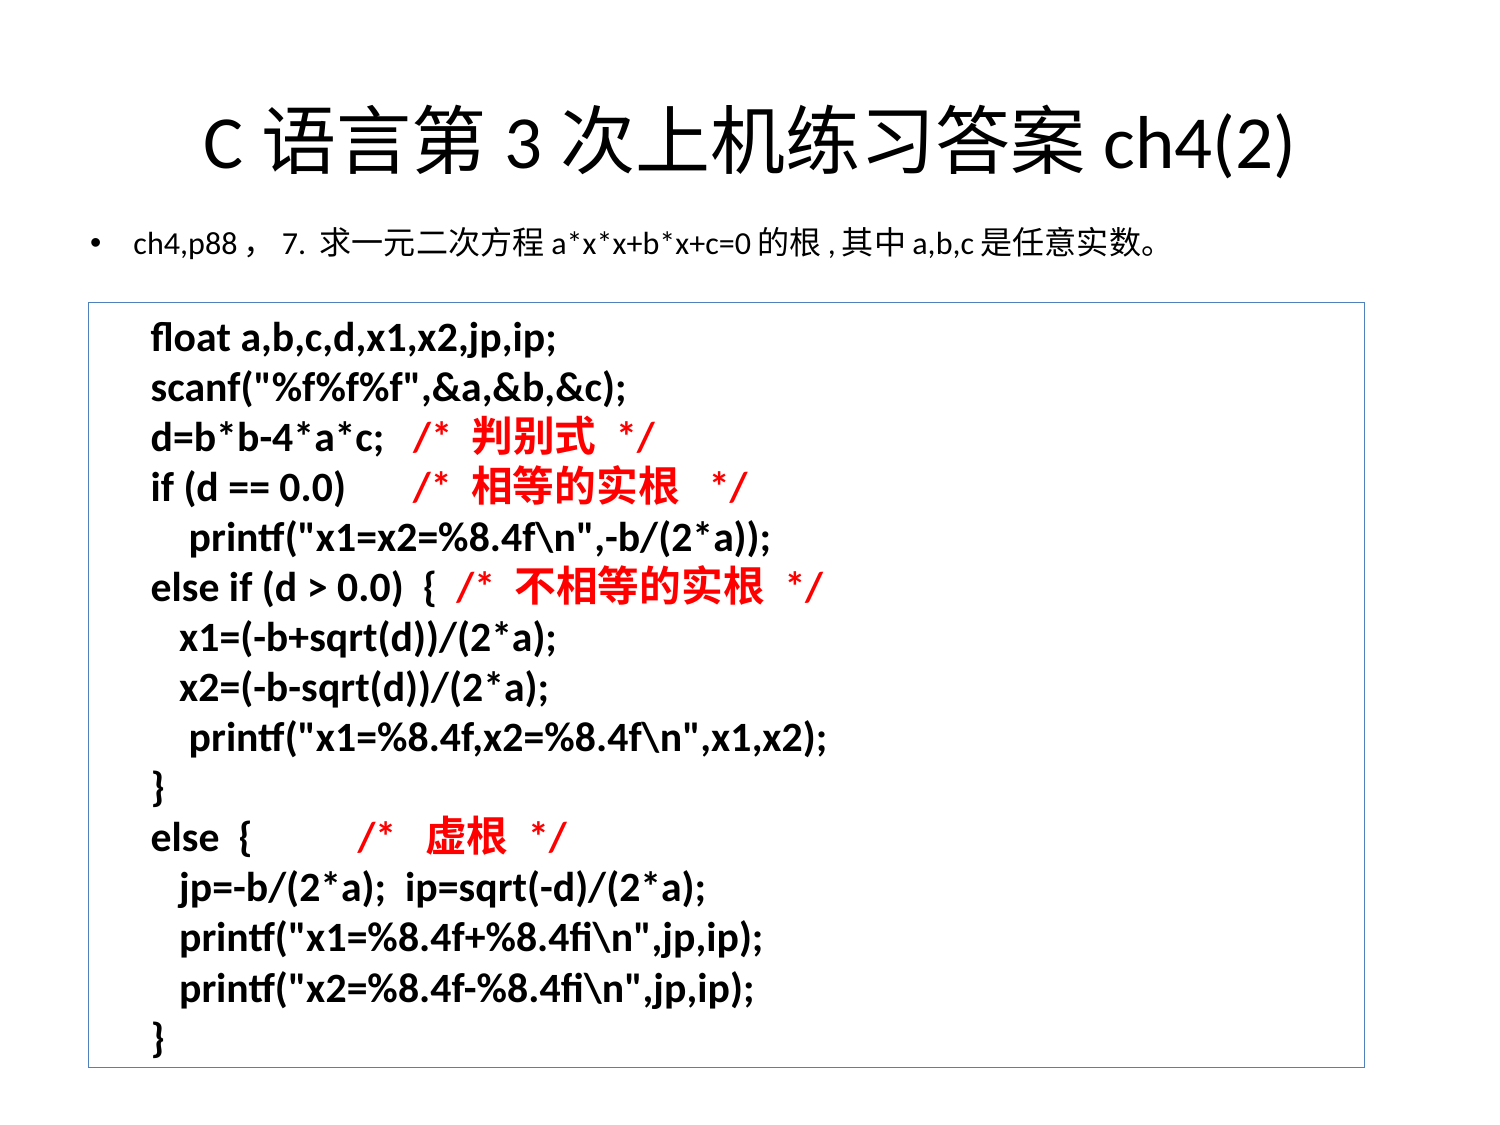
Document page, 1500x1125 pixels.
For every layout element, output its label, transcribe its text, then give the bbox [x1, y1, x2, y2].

list ch4,p88，7. 求一元二次方程a*x*x+b*x+c=0的根,其中a,b,c是任意实数。 [75, 215, 1412, 291]
text_box float a,b,c,d,x1,x2,jp,ip; scanf("%f%f%f",&a,&b,&c); d=b*b-4*a*c; /* 判别式 */ if (d == 0.0) /* 相等的实根 */ printf("x1=x2=%8.4f\n",-b/(2*a)); else if (d > 0.0) { /* 不相等的实根 */ x1=(-b+sqrt(d))/(2*a); x2=(-b-sqrt(d))/(2*a); printf("x1=%8.4f,x2=%8.4f\n",x1,x2); } else { /* 虚根 */ jp=-b/(2*a); ip=sqrt(-d)/(2*a); printf("x1=%8.4f+%8.4fi\n",jp,ip); printf("x2=%8.4f-%8.4fi\n",jp,ip); } [88, 302, 1365, 1068]
title C语言第3次上机练习答案ch4(2) [75, 45, 1425, 233]
